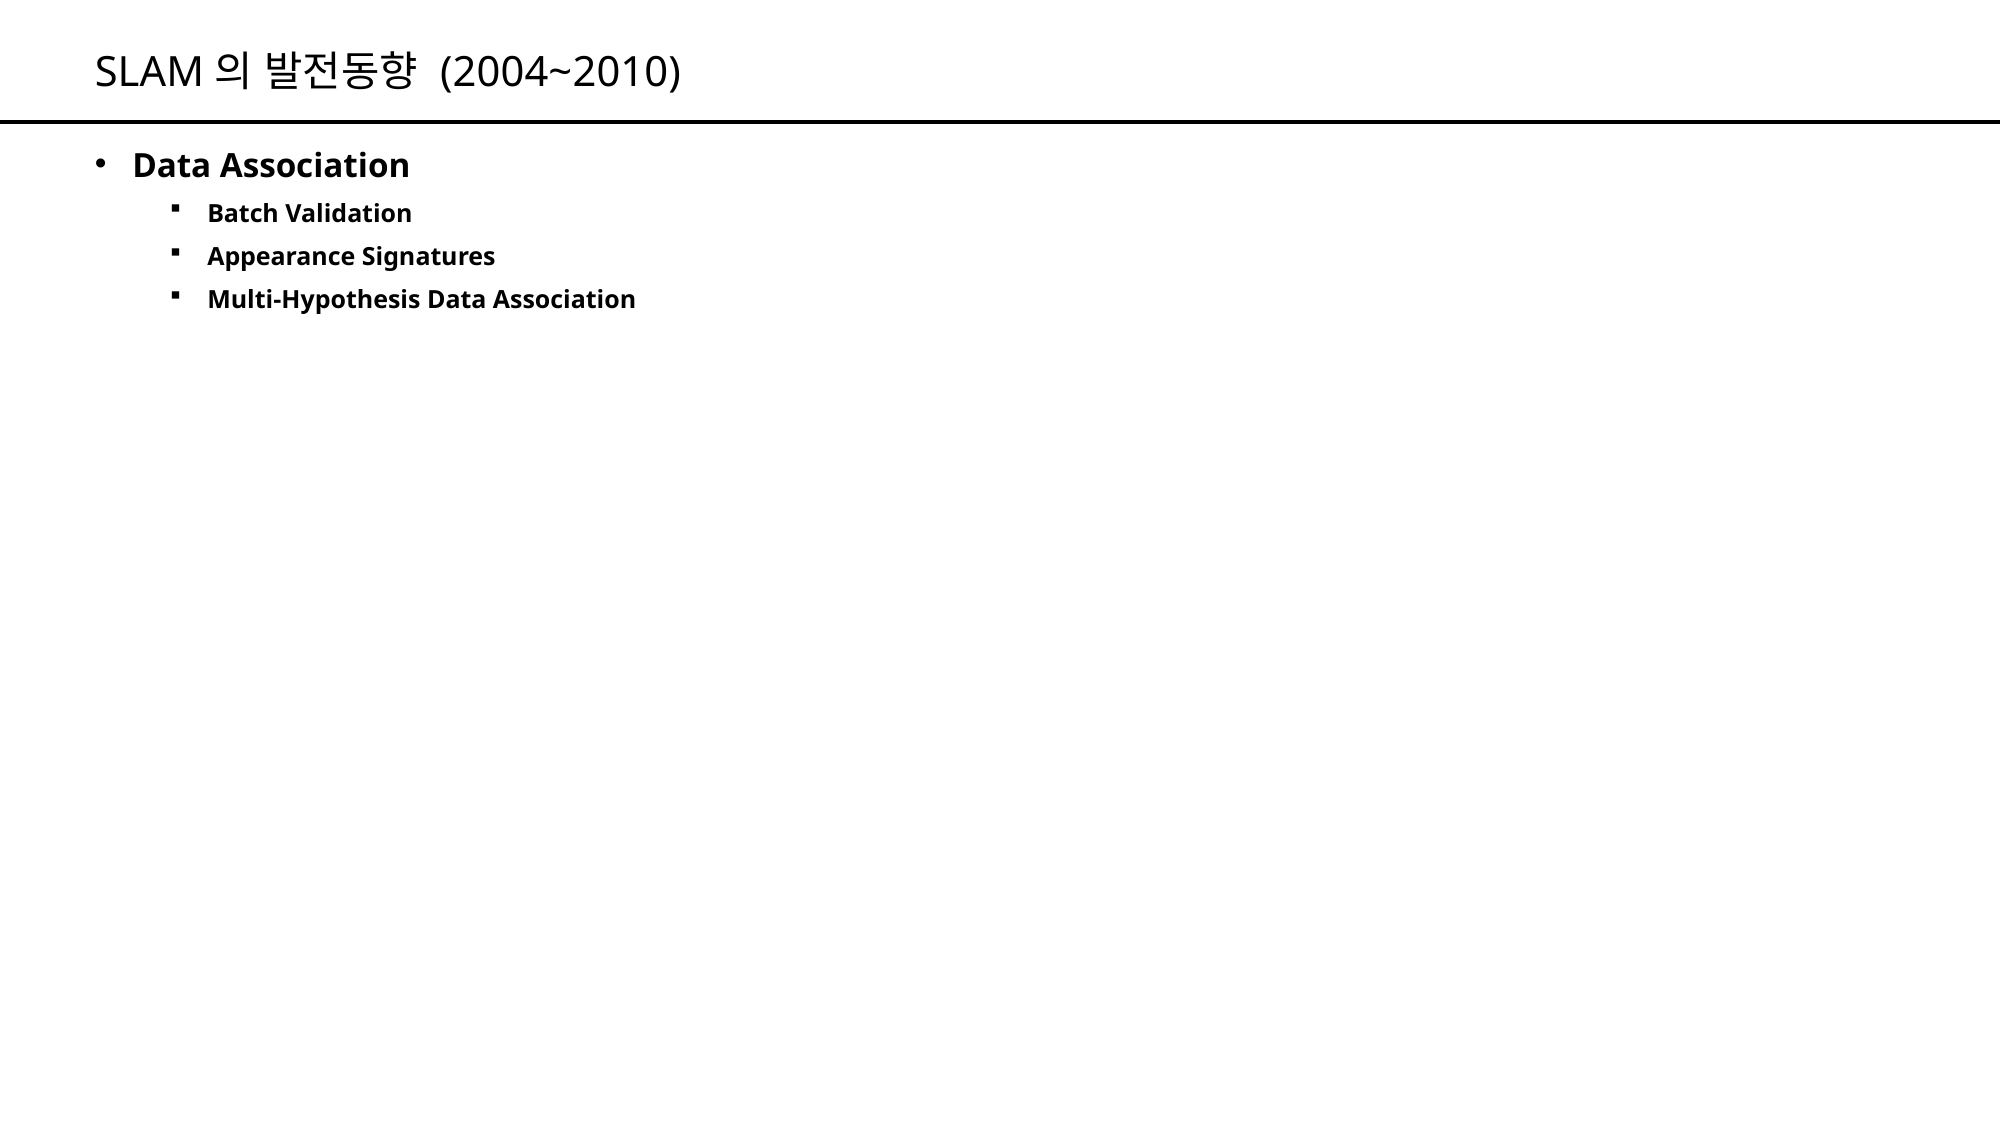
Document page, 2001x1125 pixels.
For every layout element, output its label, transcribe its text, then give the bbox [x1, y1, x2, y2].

title SLAM의 발전동향 (2004~2010) [79, 34, 1921, 112]
list Data Association Batch Validation Appearance Signatures Multi-Hypothesis Data Association [79, 132, 1921, 296]
